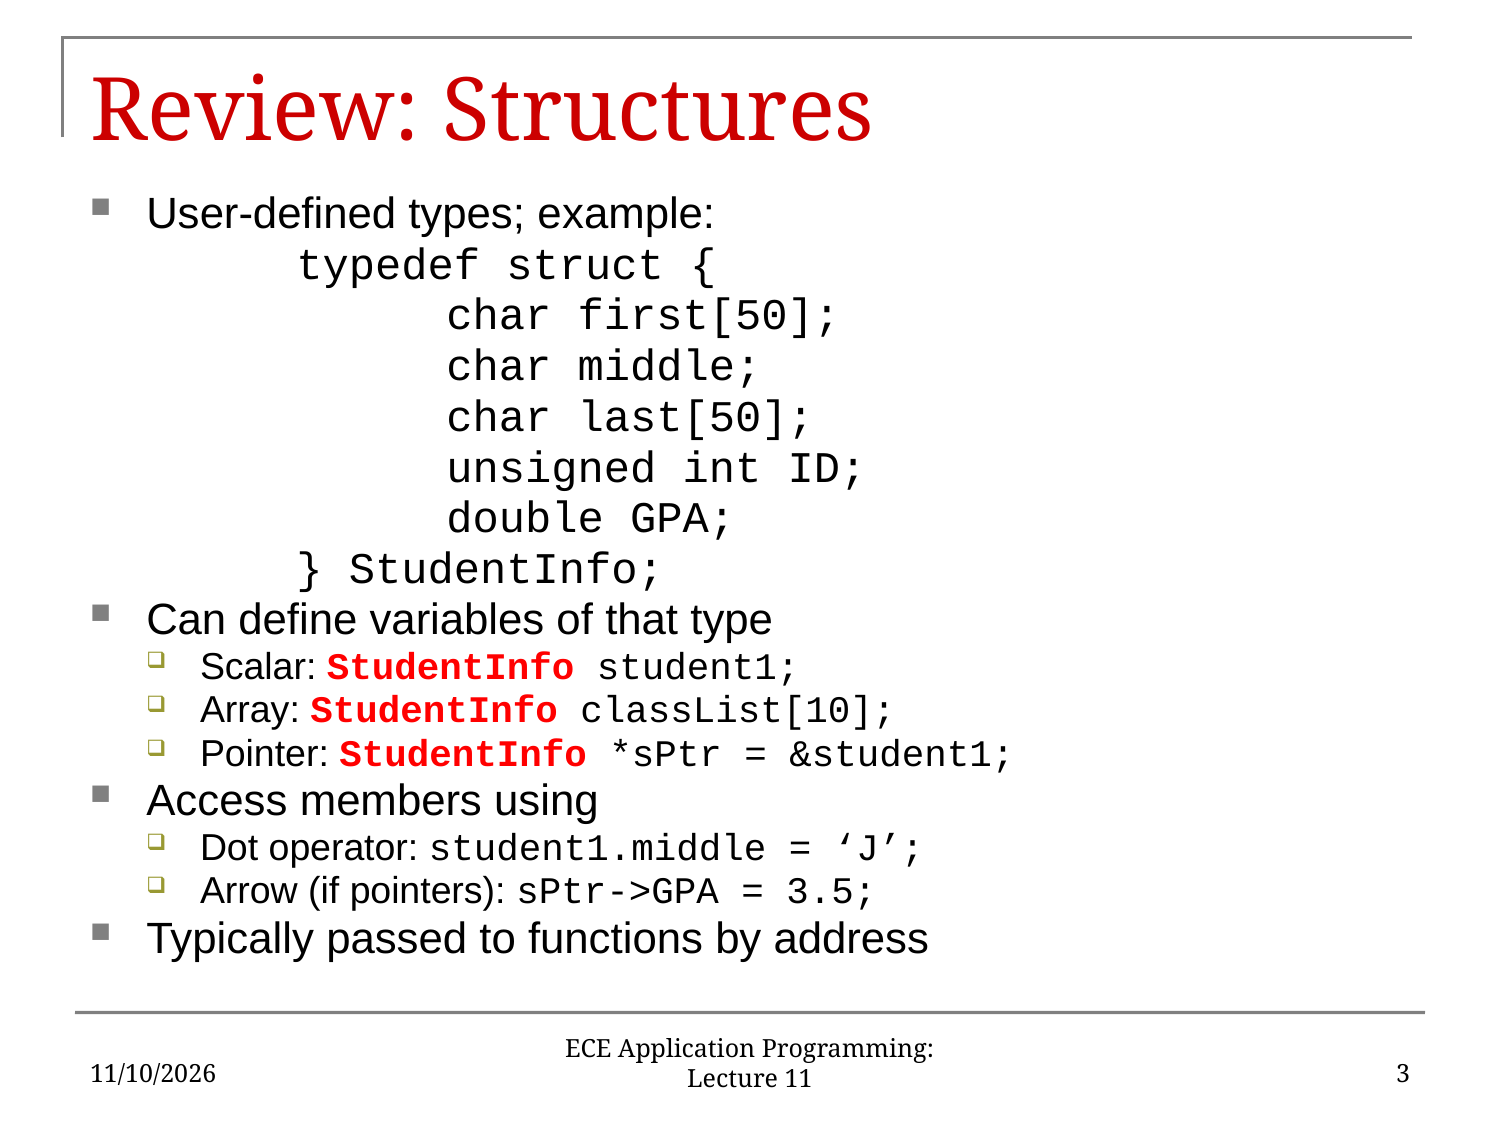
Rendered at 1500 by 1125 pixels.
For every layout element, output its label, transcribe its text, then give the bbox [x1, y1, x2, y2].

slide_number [74, 1023, 426, 1100]
slide_number 3 [1074, 1023, 1426, 1100]
list User-defined types; example: typedef struct { char first[50]; char middle; char last[50]; unsigned int ID; double GPA; } StudentInfo; Can define variables of that type Scalar: StudentInfo student1; Array: StudentInfo classList[10]; Pointer: StudentInfo *sPtr = &student1; Access members using Dot operator: student1.middle = ‘J’; Arrow (if pointers): sPtr->GPA = 3.5; Typically passed to functions by address [75, 187, 1425, 1006]
footer ECE Application Programming: Lecture 11 [512, 1024, 988, 1101]
title Review: Structures [75, 45, 1425, 163]
